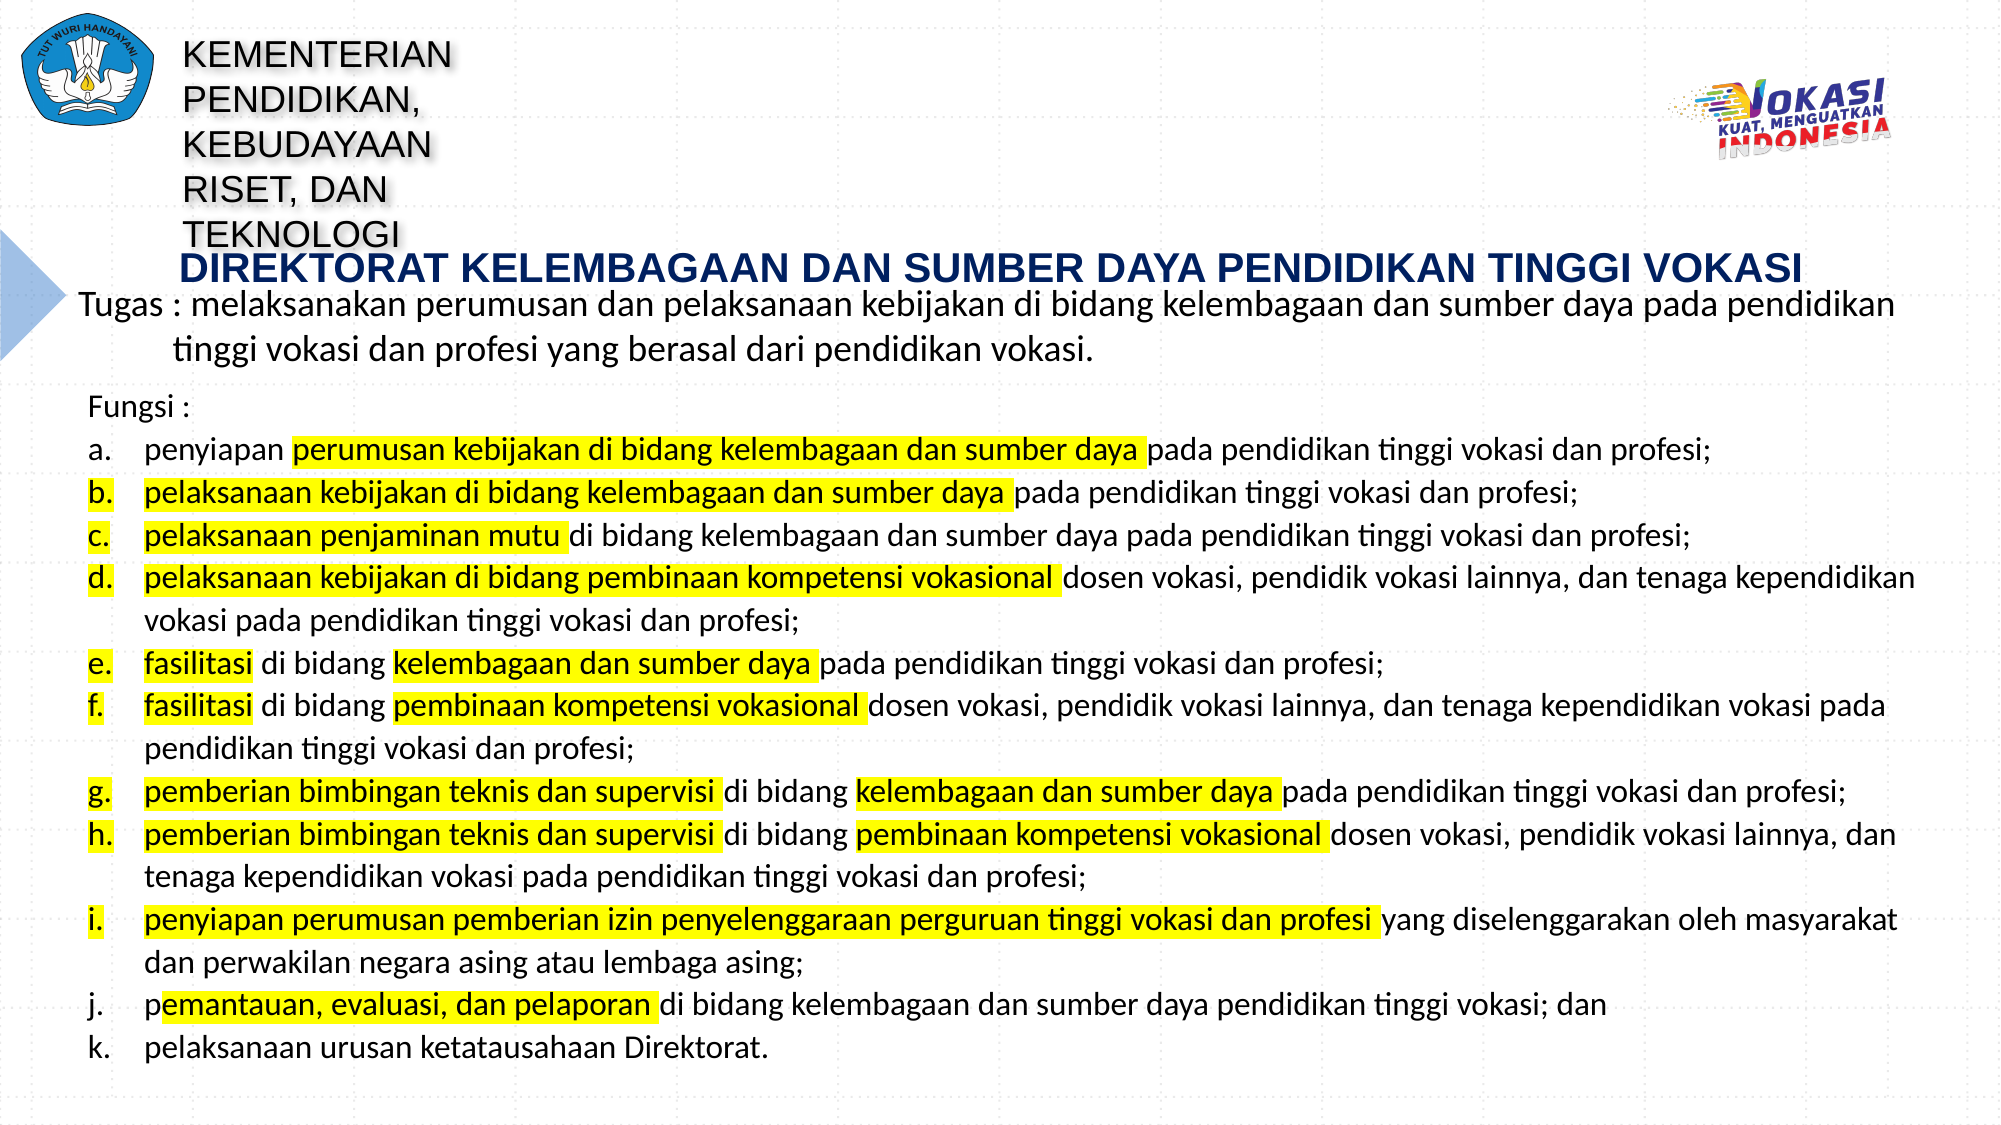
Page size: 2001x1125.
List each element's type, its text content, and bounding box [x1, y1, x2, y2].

text_box Fungsi : penyiapan perumusan kebijakan di bidang kelembagaan dan sumber daya pada pendidikan tinggi vokasi dan profesi; pelaksanaan kebijakan di bidang kelembagaan dan sumber daya pada pendidikan tinggi vokasi dan profesi; pelaksanaan penjaminan mutu di bidang kelembagaan dan sumber daya pada pendidikan tinggi vokasi dan profesi; pelaksanaan kebijakan di bidang pembinaan kompetensi vokasional dosen vokasi, pendidik vokasi lainnya, dan tenaga kependidikan vokasi pada pendidikan tinggi vokasi dan profesi; fasilitasi di bidang kelembagaan dan sumber daya pada pendidikan tinggi vokasi dan profesi; fasilitasi di bidang pembinaan kompetensi vokasional dosen vokasi, pendidik vokasi lainnya, dan tenaga kependidikan vokasi pada pendidikan tinggi vokasi dan profesi; pemberian bimbingan teknis dan supervisi di bidang kelembagaan dan sumber daya pada pendidikan tinggi vokasi dan profesi; pemberian bimbingan teknis dan supervisi di bidang pembinaan kompetensi vokasional dosen vokasi, pendidik vokasi lainnya, dan tenaga kependidikan vokasi pada pendidikan tinggi vokasi dan profesi; penyiapan perumusan pemberian izin penyelenggaraan perguruan tinggi vokasi dan profesi yang diselenggarakan oleh masyarakat dan perwakilan negara asing atau lembaga asing; pemantauan, evaluasi, dan pelaporan di bidang kelembagaan dan sumber daya pendidikan tinggi vokasi; dan pelaksanaan urusan ketatausahaan Direktorat. [72, 377, 1947, 1073]
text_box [20, 13, 560, 127]
text_box Tugas : melaksanakan perumusan dan pelaksanaan kebijakan di bidang kelembagaan dan sumber daya pada pendidikan tinggi vokasi dan profesi yang berasal dari pendidikan vokasi. [63, 271, 1937, 377]
picture [1581, 0, 1980, 238]
title DIREKTORAT KELEMBAGAAN DAN SUMBER DAYA PENDIDIKAN TINGGI VOKASI [120, 192, 1863, 271]
